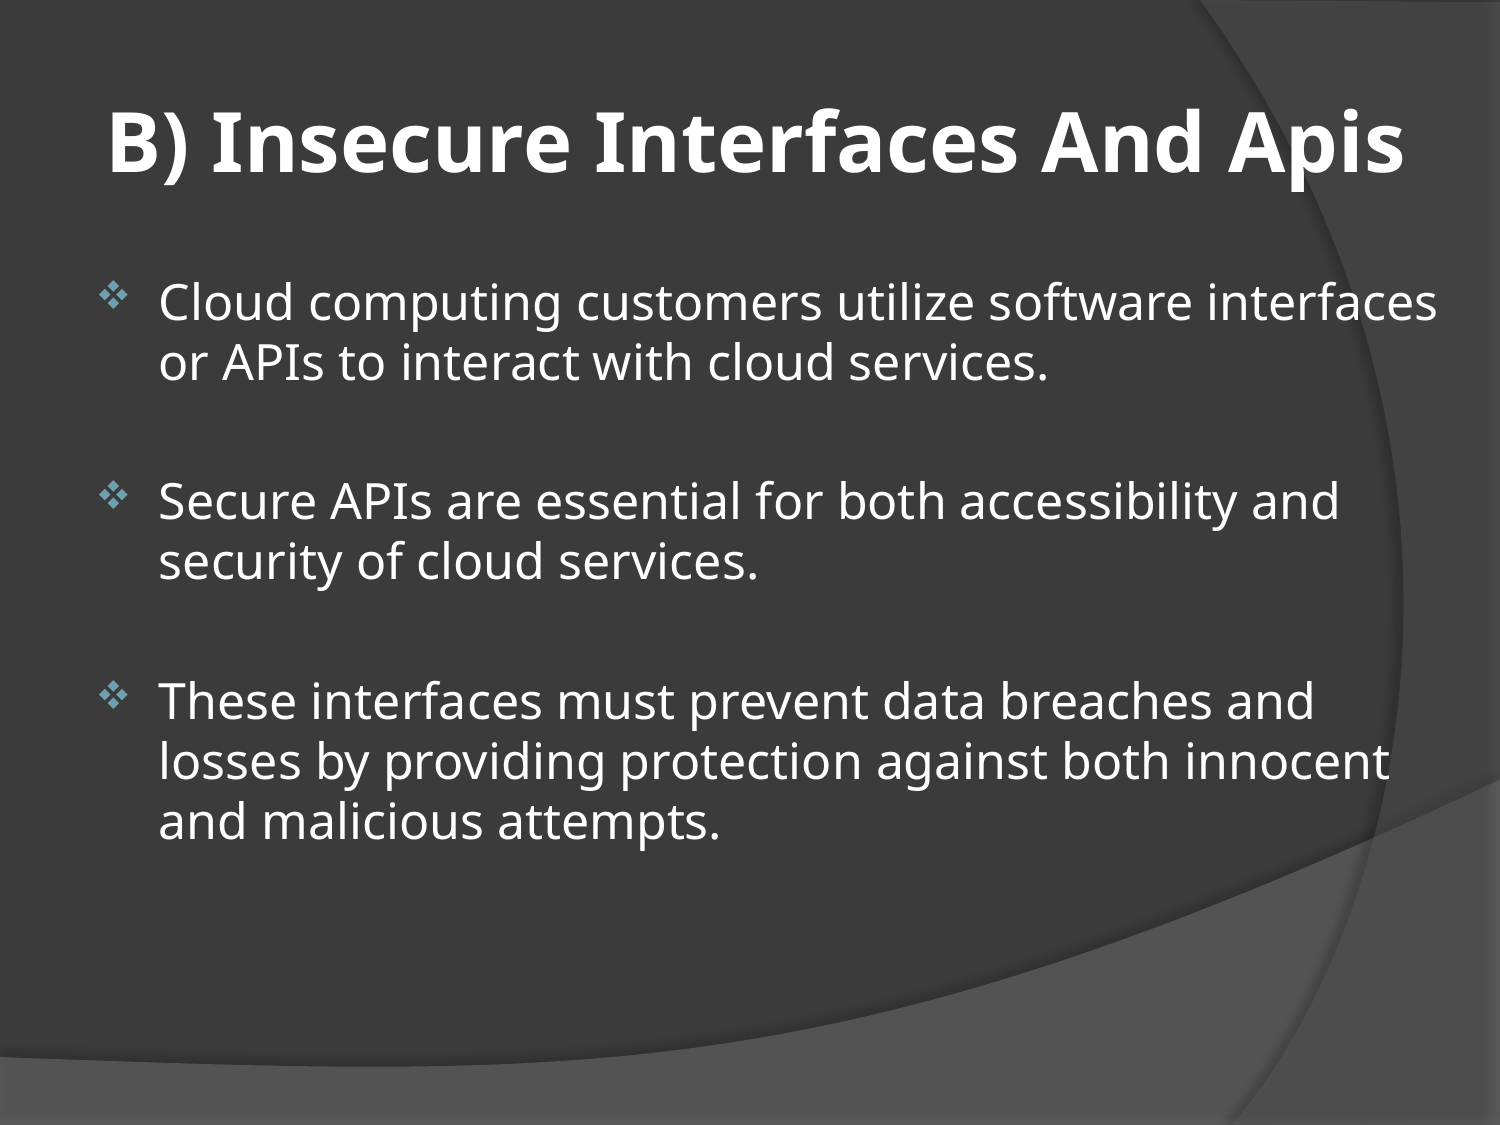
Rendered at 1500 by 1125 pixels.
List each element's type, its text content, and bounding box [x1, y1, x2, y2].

title B) Insecure Interfaces And Apis [75, 45, 1438, 233]
list Cloud computing customers utilize software interfaces or APIs to interact with cloud services. Secure APIs are essential for both accessibility and security of cloud services. These interfaces must prevent data breaches and losses by providing protection against both innocent and malicious attempts. [75, 262, 1463, 1005]
